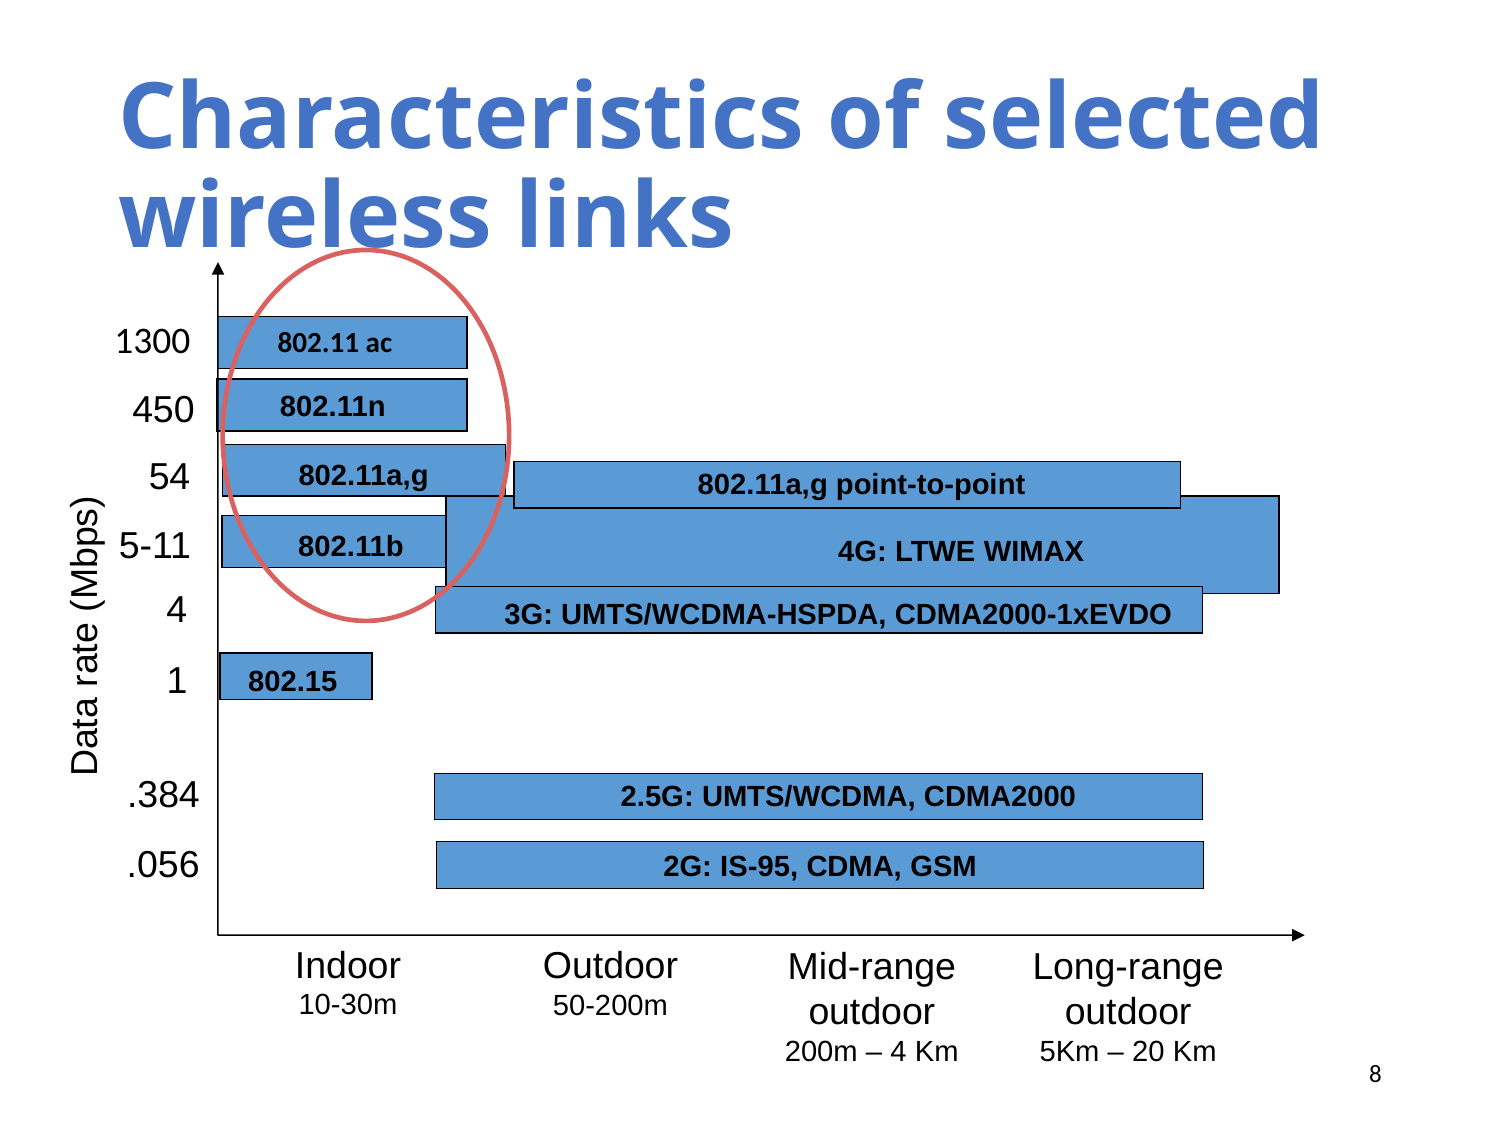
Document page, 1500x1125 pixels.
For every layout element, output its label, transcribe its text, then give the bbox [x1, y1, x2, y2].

text_box [219, 653, 373, 700]
text_box 4 [151, 578, 203, 638]
text_box 1300 [34, 308, 206, 368]
text_box 3G: UMTS/WCDMA-HSPDA, CDMA2000-1xEVDO [489, 587, 1188, 638]
text_box 5-11 [112, 513, 207, 573]
text_box [451, 495, 1279, 594]
text_box [211, 262, 225, 936]
text_box 450 [117, 377, 210, 438]
text_box Data rate (Mbps) [52, 480, 112, 792]
text_box 802.11a,g point-to-point [682, 458, 1041, 508]
text_box [514, 461, 1181, 509]
text_box [1092, 773, 1203, 820]
text_box 54 [133, 444, 206, 505]
text_box [434, 773, 605, 820]
text_box [222, 515, 264, 568]
text_box [219, 316, 255, 369]
text_box Long-range outdoor 5Km – 20 Km [1017, 934, 1239, 1075]
text_box [436, 841, 648, 889]
text_box Outdoor 50-200m [528, 934, 694, 1029]
text_box 4G: LTWE WIMAX [823, 524, 1100, 575]
title Characteristics of selected wireless links [103, 59, 1397, 278]
text_box [1239, 928, 1305, 942]
text_box [222, 249, 510, 621]
text_box .384 [112, 762, 215, 822]
text_box 802.15 [233, 654, 353, 705]
text_box [219, 378, 229, 431]
text_box [993, 841, 1204, 889]
text_box [435, 586, 1203, 634]
text_box 1 [151, 648, 203, 709]
text_box Indoor 10-30m [280, 933, 416, 1029]
slide_number 8 [1059, 1042, 1397, 1103]
text_box Mid-range outdoor 200m – 4 Km [769, 934, 974, 1075]
text_box .056 [111, 833, 215, 893]
text_box [502, 480, 506, 495]
text_box 2.5G: UMTS/WCDMA, CDMA2000 [605, 769, 1092, 820]
text_box 2G: IS-95, CDMA, GSM [648, 840, 993, 890]
text_box [222, 449, 230, 497]
